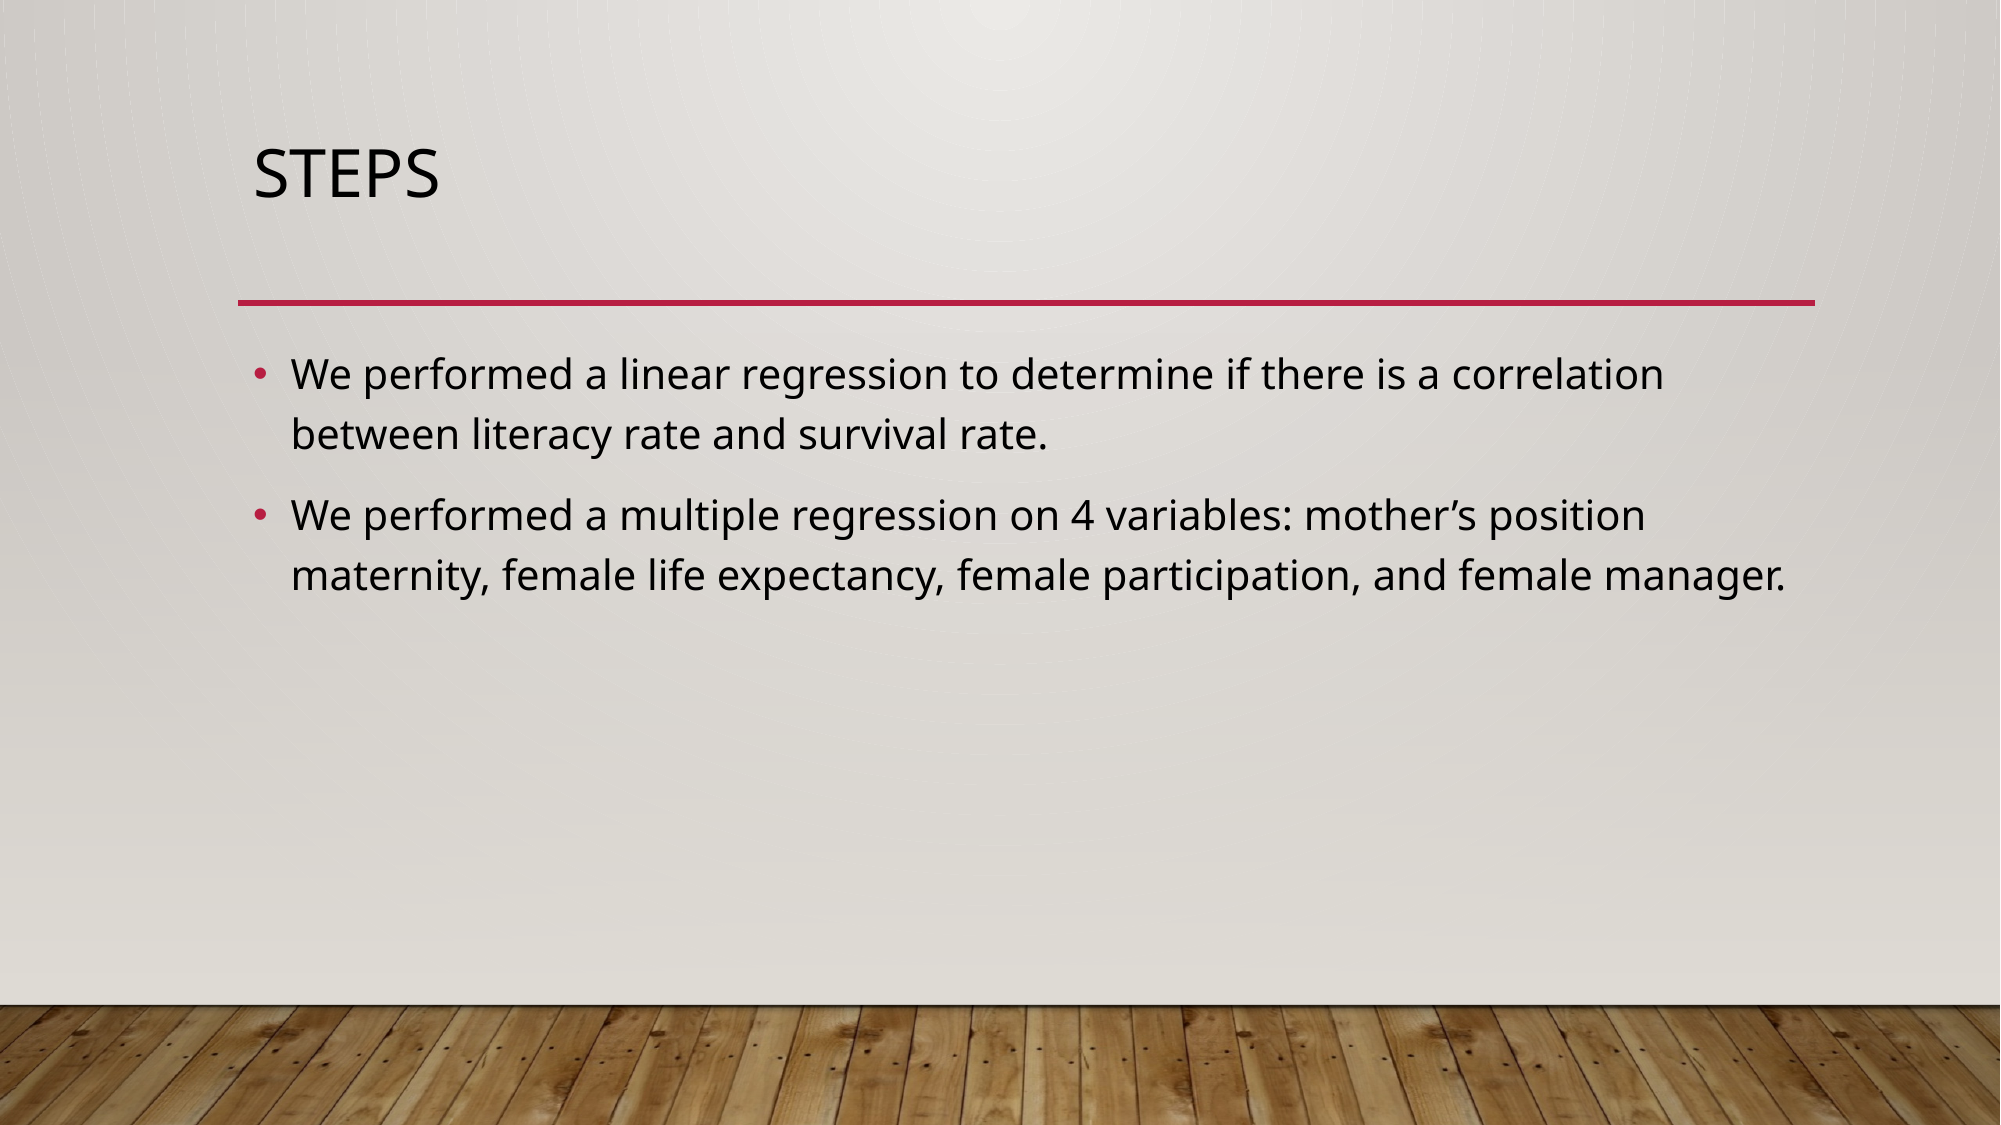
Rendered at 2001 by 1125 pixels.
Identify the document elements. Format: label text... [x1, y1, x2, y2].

picture [0, 1005, 2000, 1125]
list We performed a linear regression to determine if there is a correlation between literacy rate and survival rate. We performed a multiple regression on 4 variables: mother’s position maternity, female life expectancy, female participation, and female manager. [238, 330, 1814, 897]
title steps [238, 131, 1814, 305]
